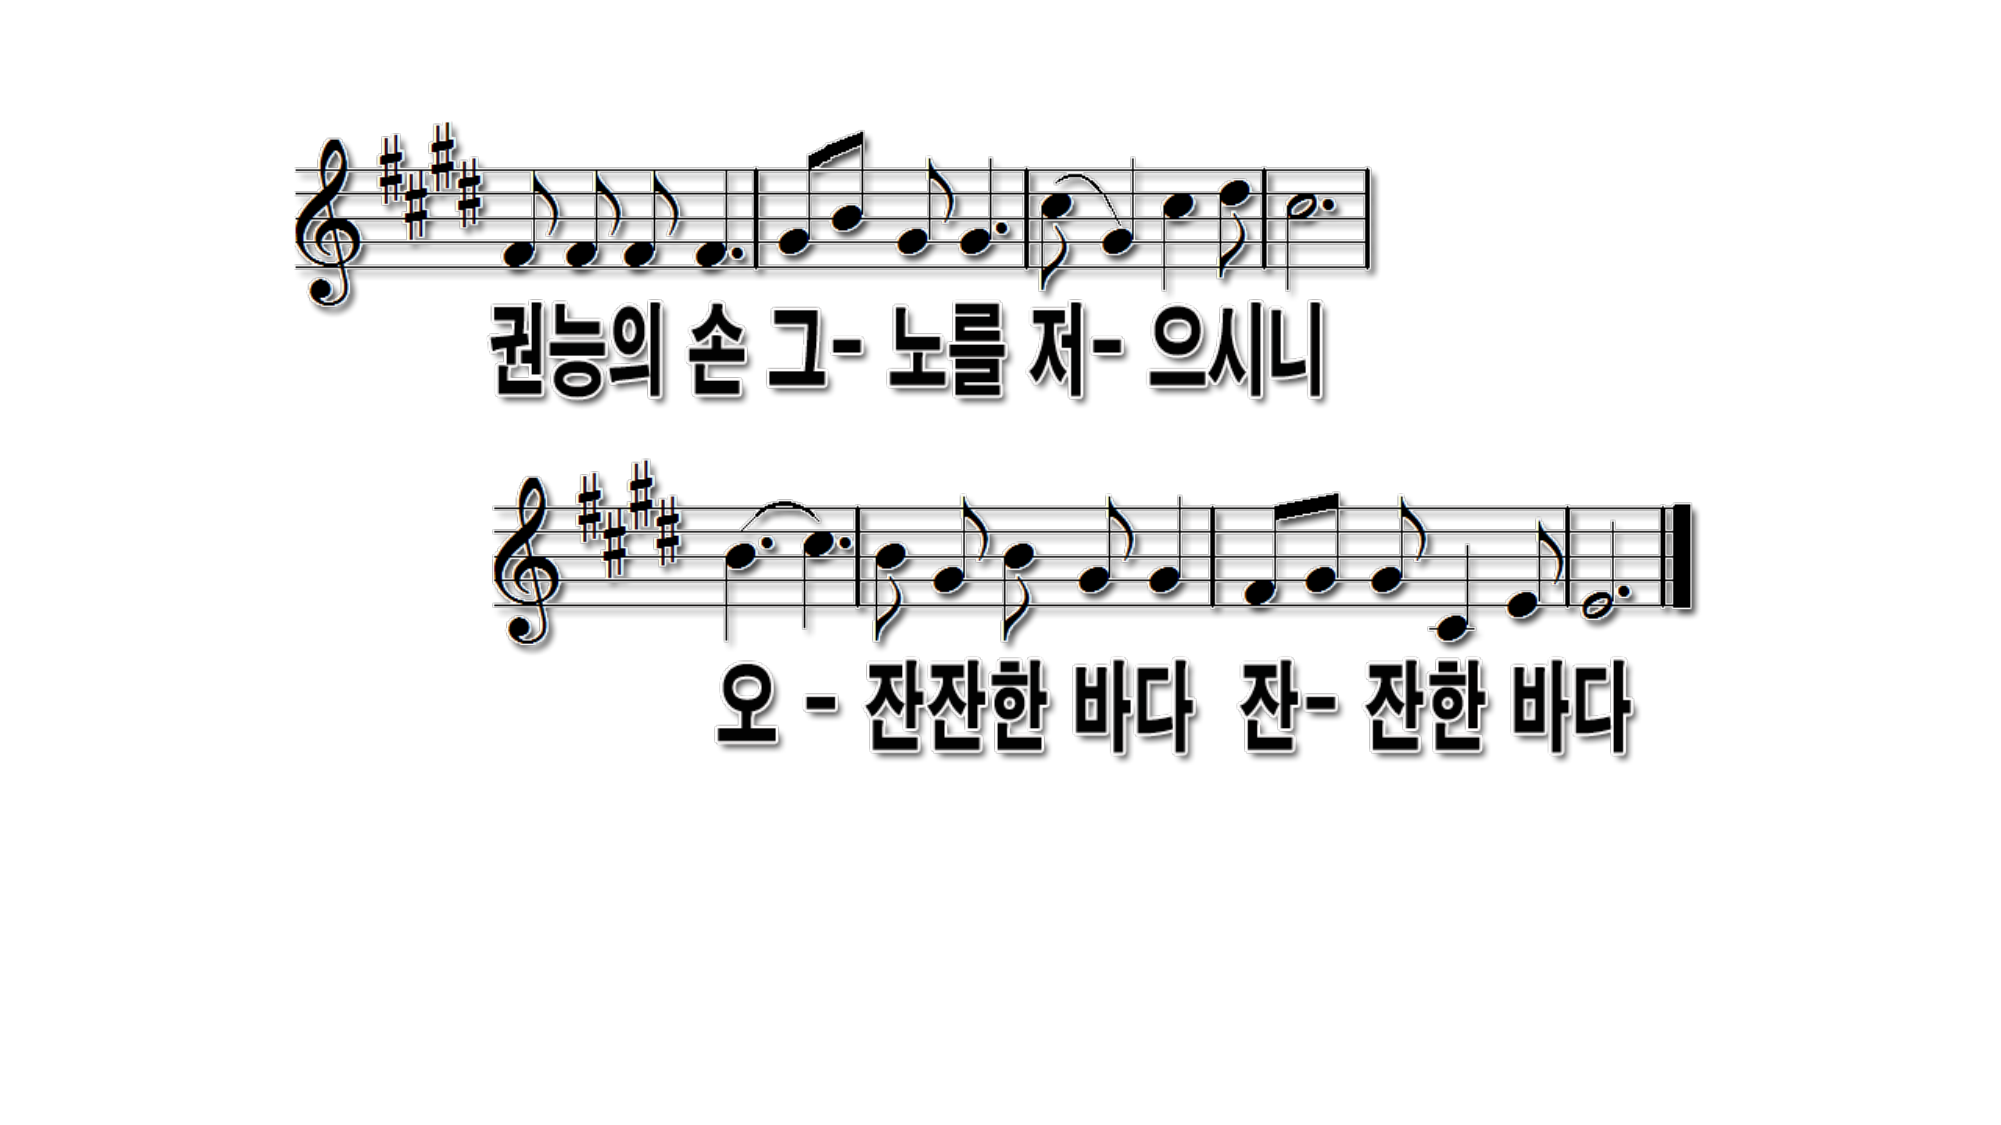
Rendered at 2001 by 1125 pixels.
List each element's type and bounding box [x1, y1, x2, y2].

picture [249, 0, 1750, 835]
